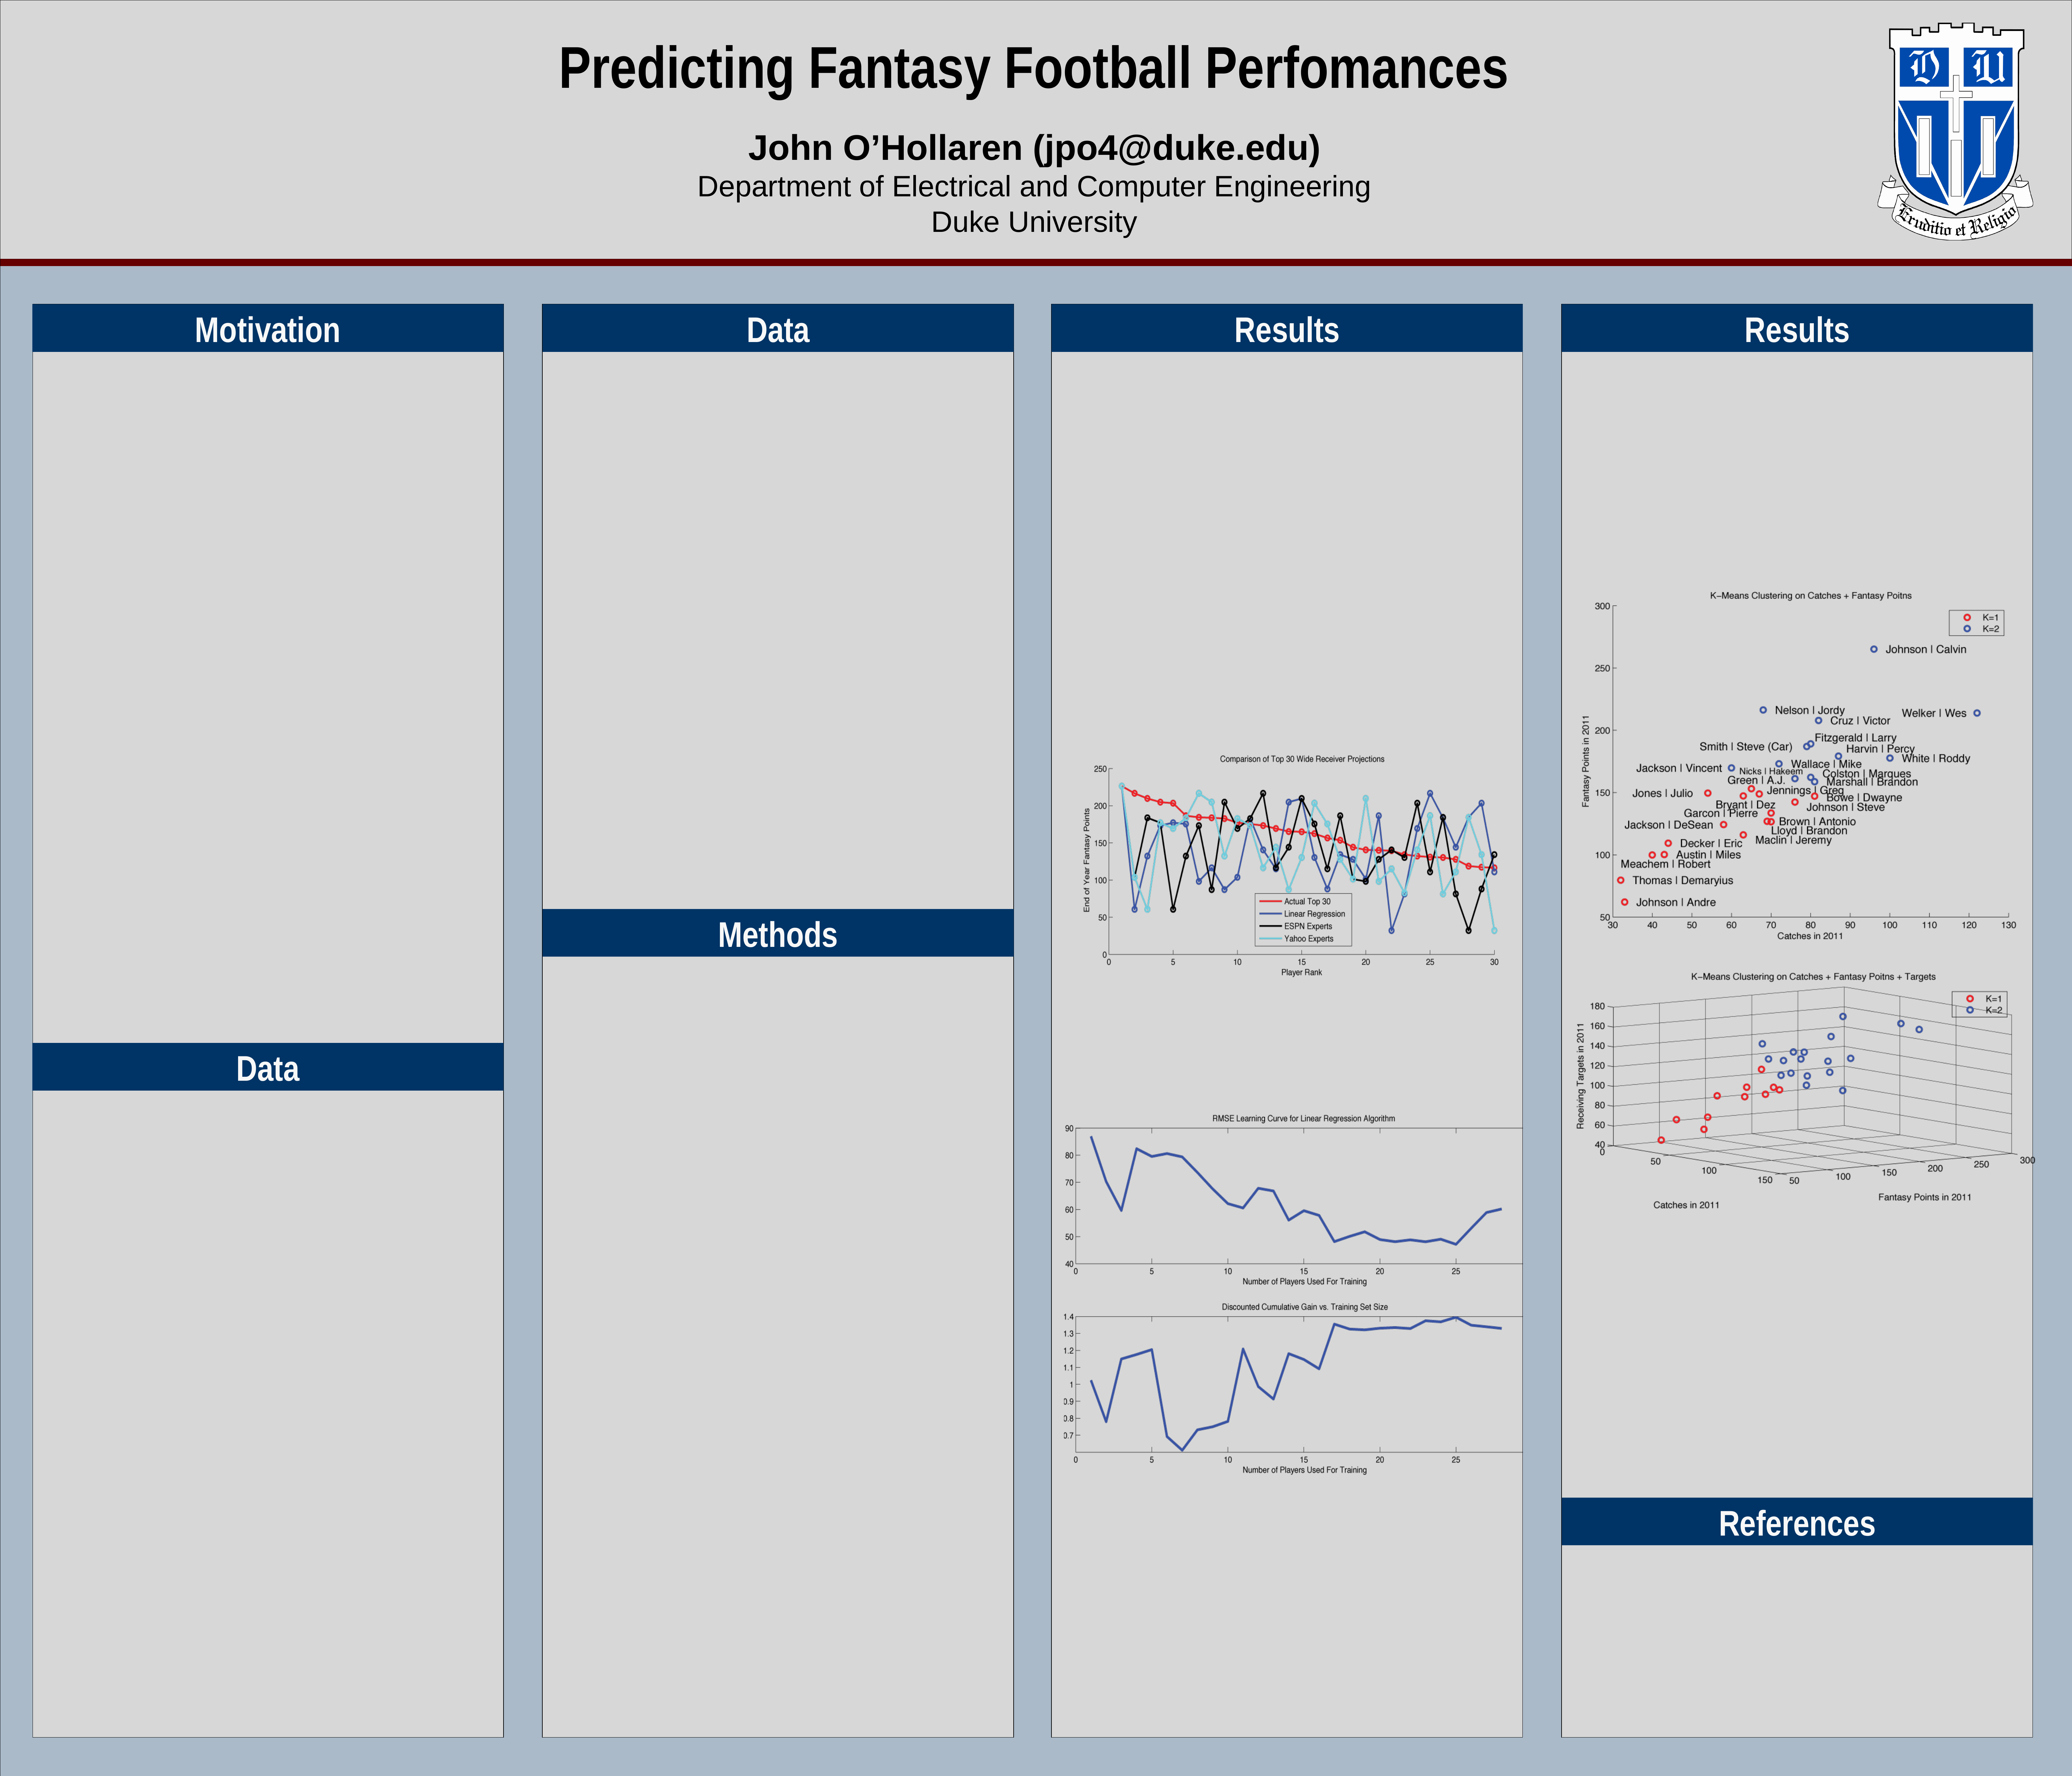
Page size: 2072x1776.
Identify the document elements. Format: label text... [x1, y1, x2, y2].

text_box Methods [542, 909, 1014, 957]
text_box References [1562, 1497, 2033, 1545]
picture [1877, 23, 2033, 240]
picture [1064, 407, 2072, 1636]
text_box Data [32, 1043, 504, 1091]
text_box Results [1562, 304, 2033, 352]
text_box Data [542, 304, 1014, 352]
text_box Results [1051, 304, 1523, 352]
text_box Motivation [32, 304, 504, 352]
text_box Predicting Fantasy Football Perfomances John O’Hollaren (jpo4@duke.edu) Department of Electrical and Computer Engineering Duke University [213, 26, 1855, 240]
